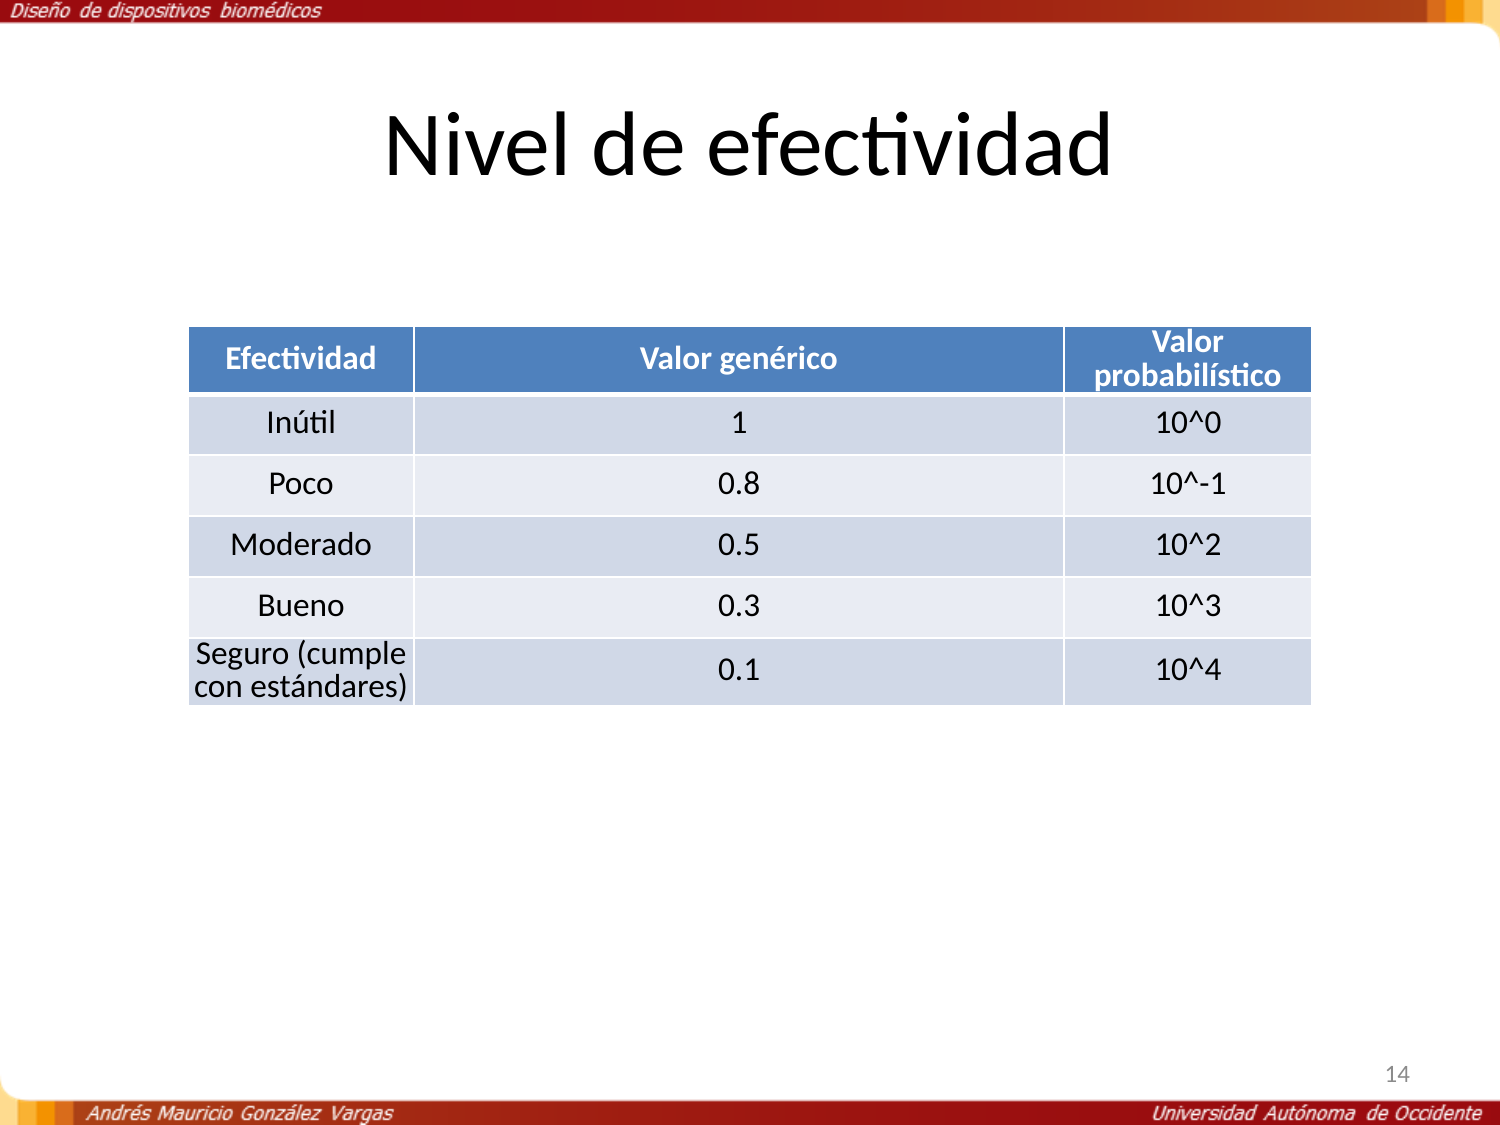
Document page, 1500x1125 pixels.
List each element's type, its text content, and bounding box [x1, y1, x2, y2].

table_cell 0.1 [415, 639, 1063, 705]
table_cell 0.3 [415, 578, 1063, 637]
table_cell 10^2 [1065, 517, 1311, 576]
table_cell 10^3 [1065, 578, 1311, 637]
table_cell Inútil [189, 397, 413, 454]
table_cell Poco [189, 456, 413, 515]
table_cell Bueno [189, 578, 413, 637]
table_cell Moderado [189, 517, 413, 576]
title Nivel de efectividad [75, 45, 1425, 233]
table_cell 0.8 [415, 456, 1063, 515]
table_cell 0.5 [415, 517, 1063, 576]
table_header Valor genérico [415, 327, 1063, 392]
table_cell 10^-1 [1065, 456, 1311, 515]
table_header Valor probabilístico [1065, 327, 1311, 392]
table_cell 10^4 [1065, 639, 1311, 705]
picture [0, 0, 1500, 1125]
slide_number 14 [1074, 1042, 1425, 1103]
table_cell 1 [415, 397, 1063, 454]
table_cell 10^0 [1065, 397, 1311, 454]
table_header Efectividad [189, 327, 413, 392]
table_cell Seguro (cumple con estándares) [189, 639, 413, 705]
